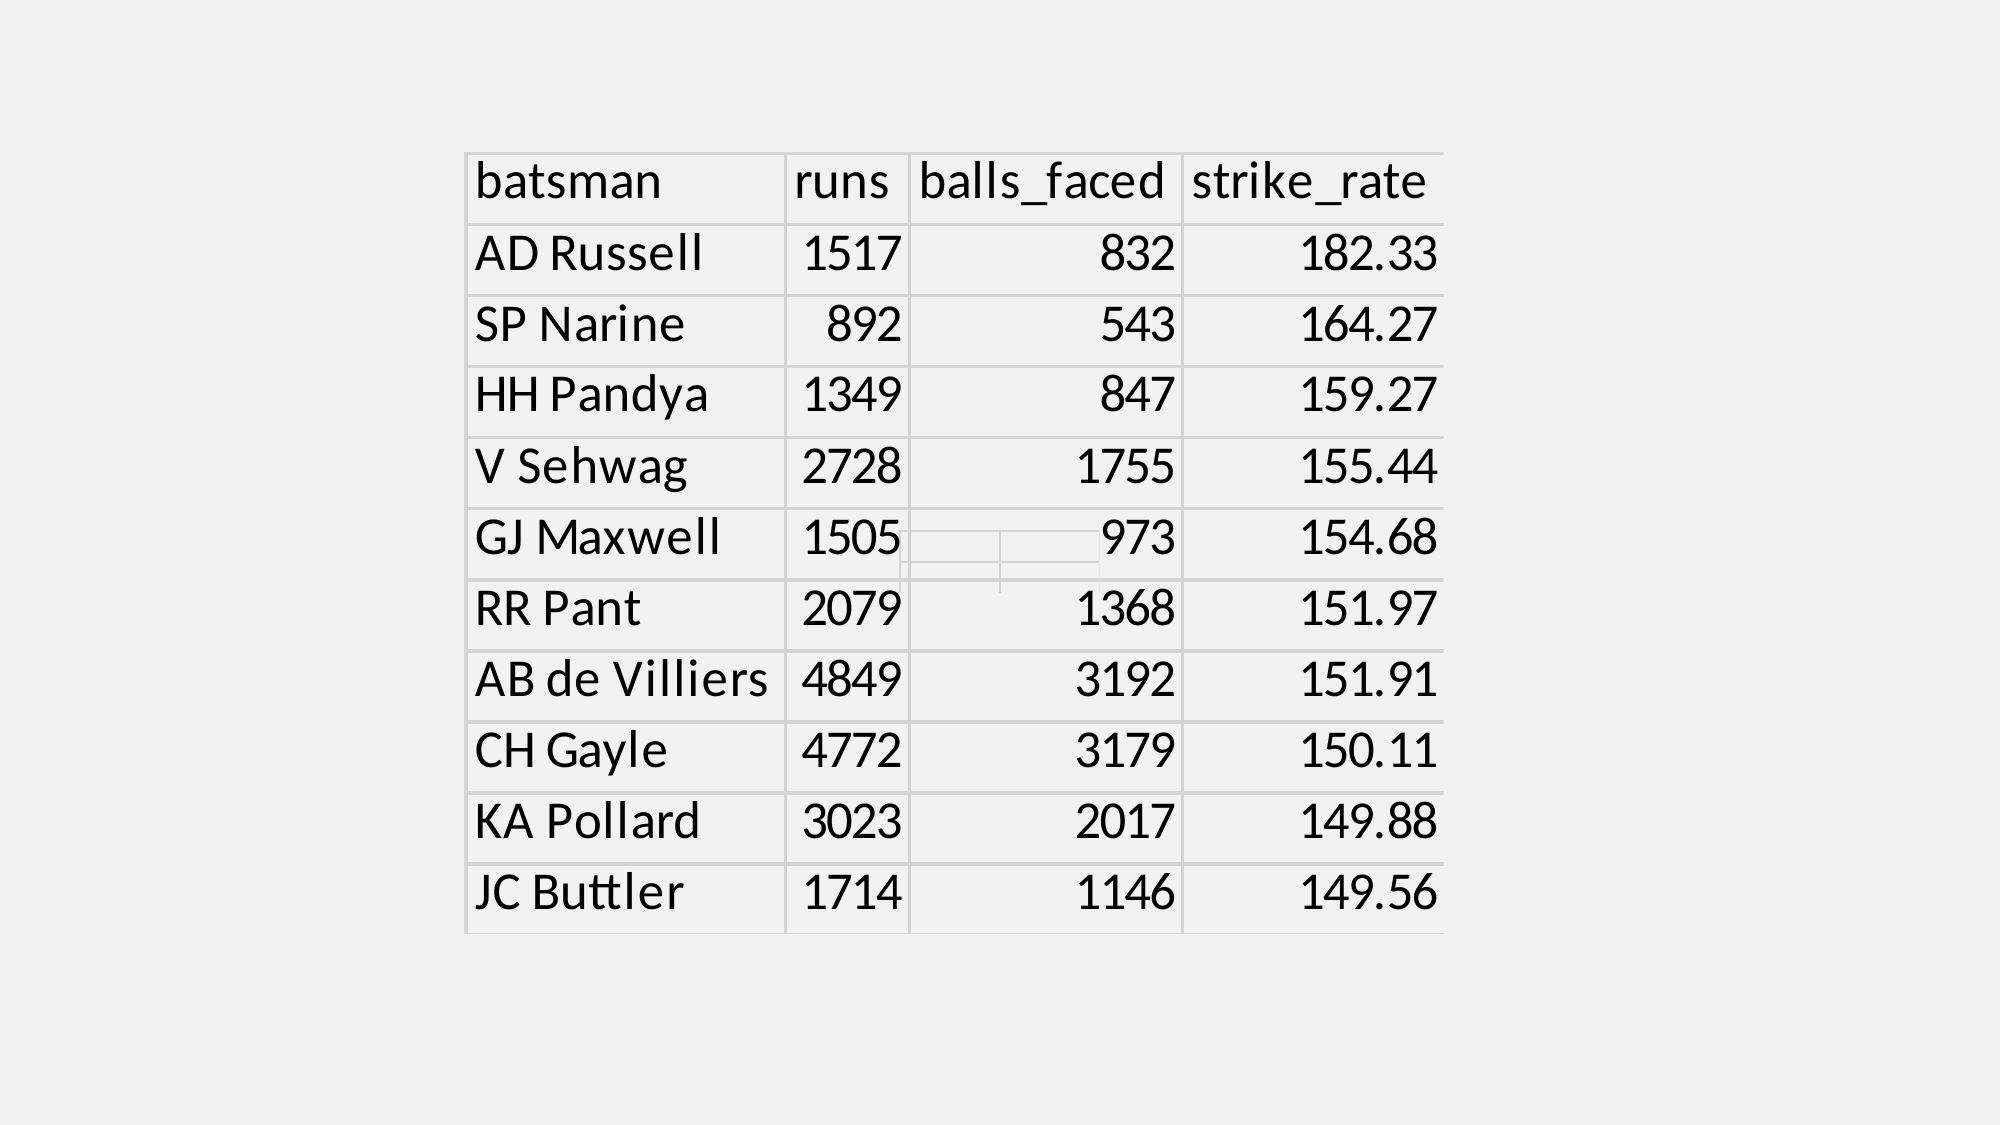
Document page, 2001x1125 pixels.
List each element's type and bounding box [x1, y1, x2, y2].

picture [464, 151, 1448, 937]
